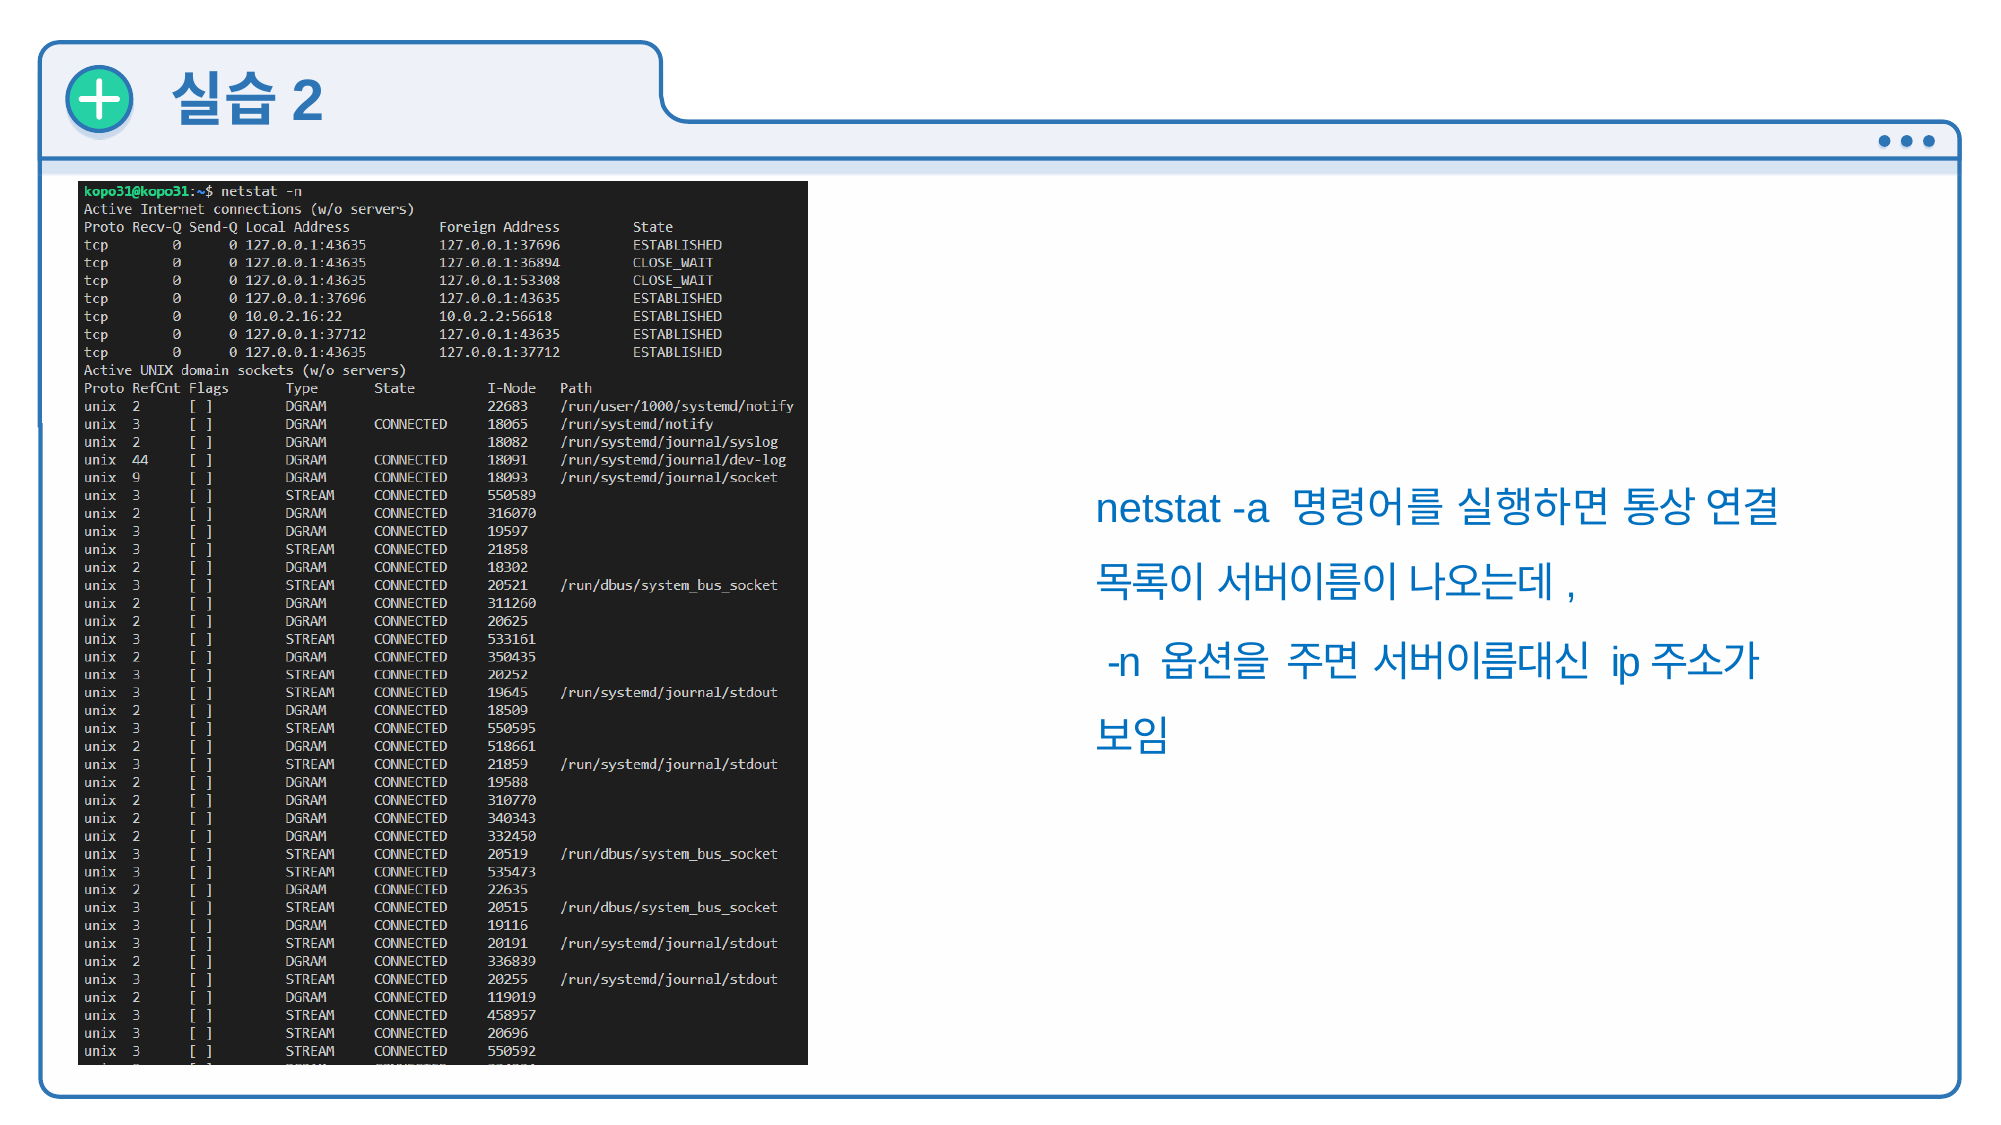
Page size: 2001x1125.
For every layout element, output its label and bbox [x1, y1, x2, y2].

text_box [67, 67, 132, 131]
text_box [39, 42, 1960, 1097]
picture [78, 181, 808, 1065]
